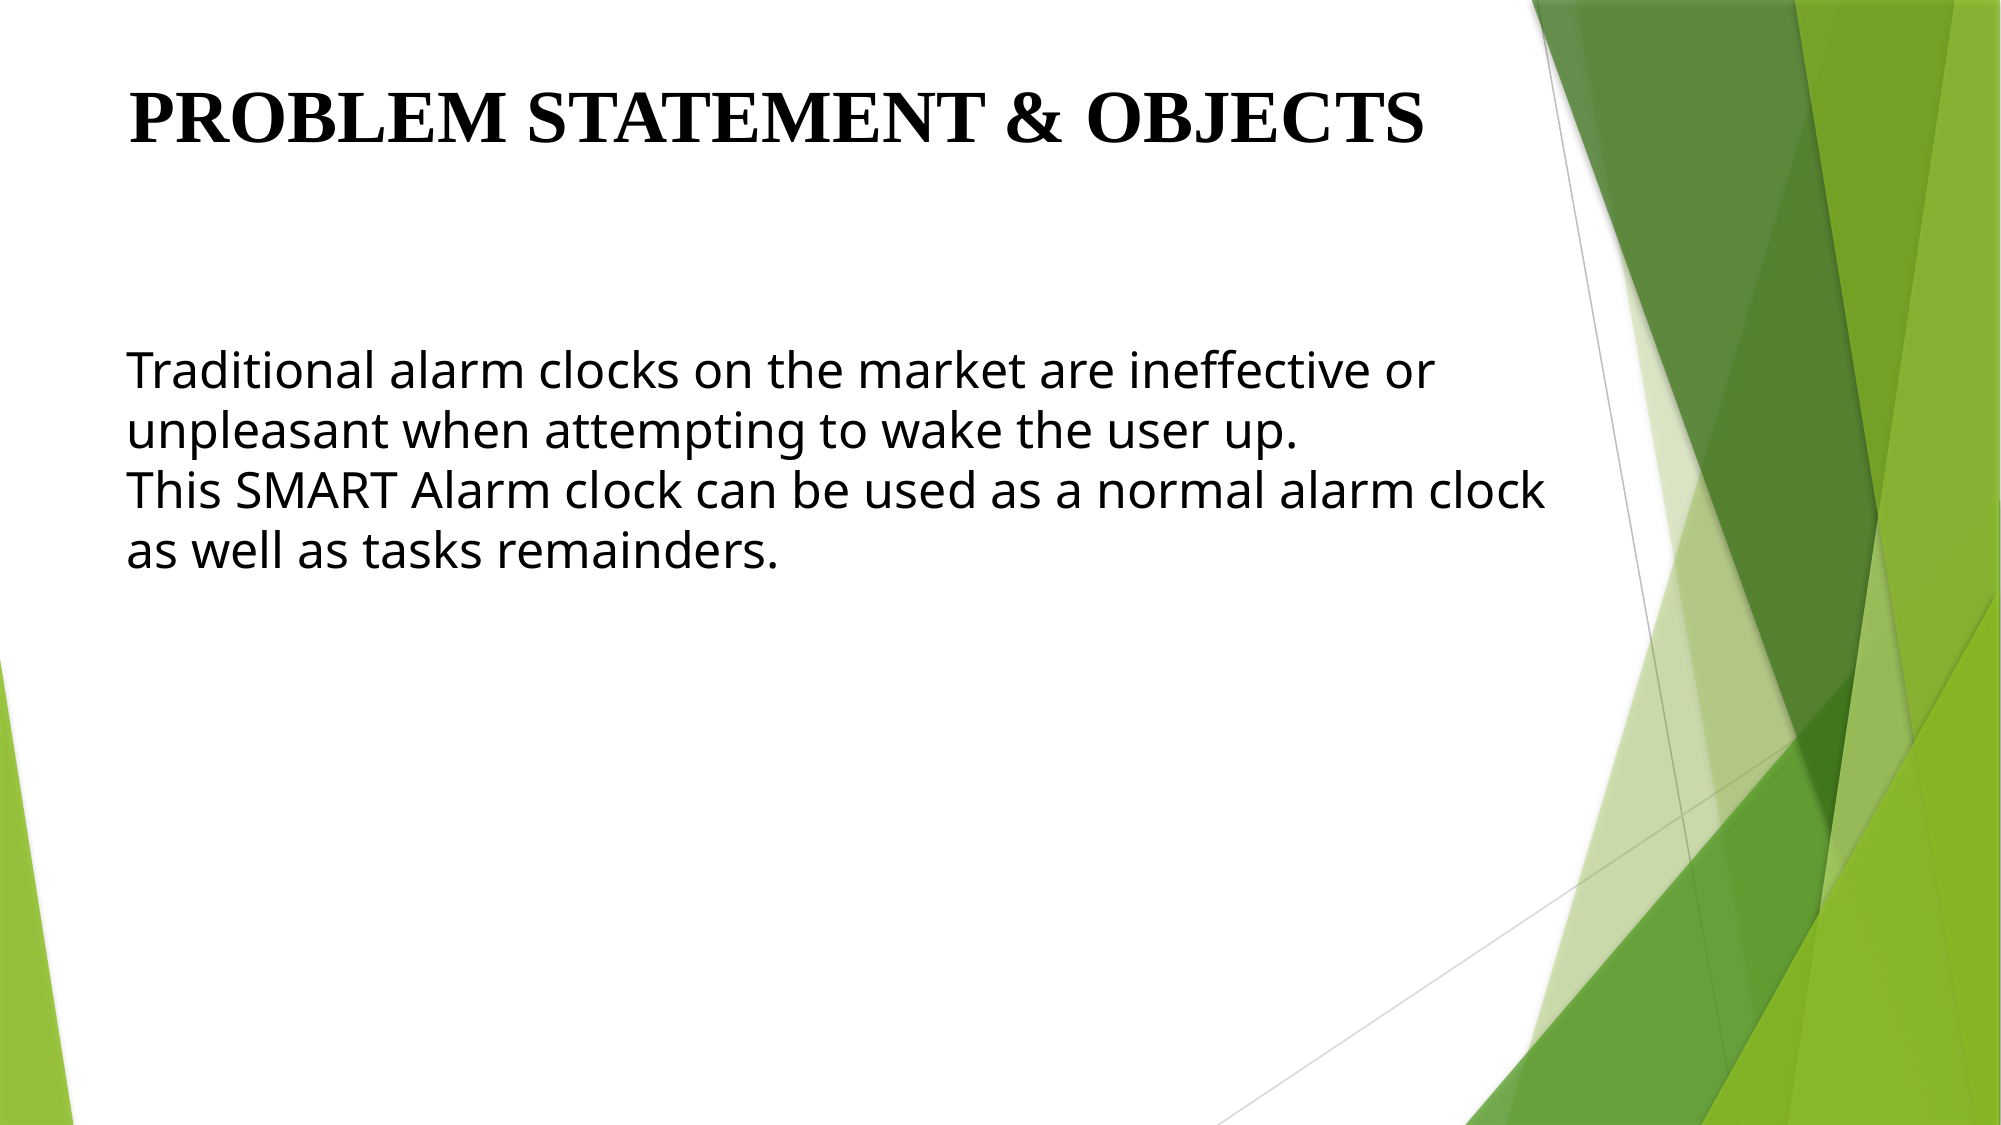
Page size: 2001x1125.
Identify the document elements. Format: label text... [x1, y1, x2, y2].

text_box PROBLEM STATEMENT & OBJECTS [0, 69, 1674, 217]
text_box Traditional alarm clocks on the market are ineffective or unpleasant when attempting to wake the user up. This SMART Alarm clock can be used as a normal alarm clock as well as tasks remainders. [111, 331, 1593, 587]
